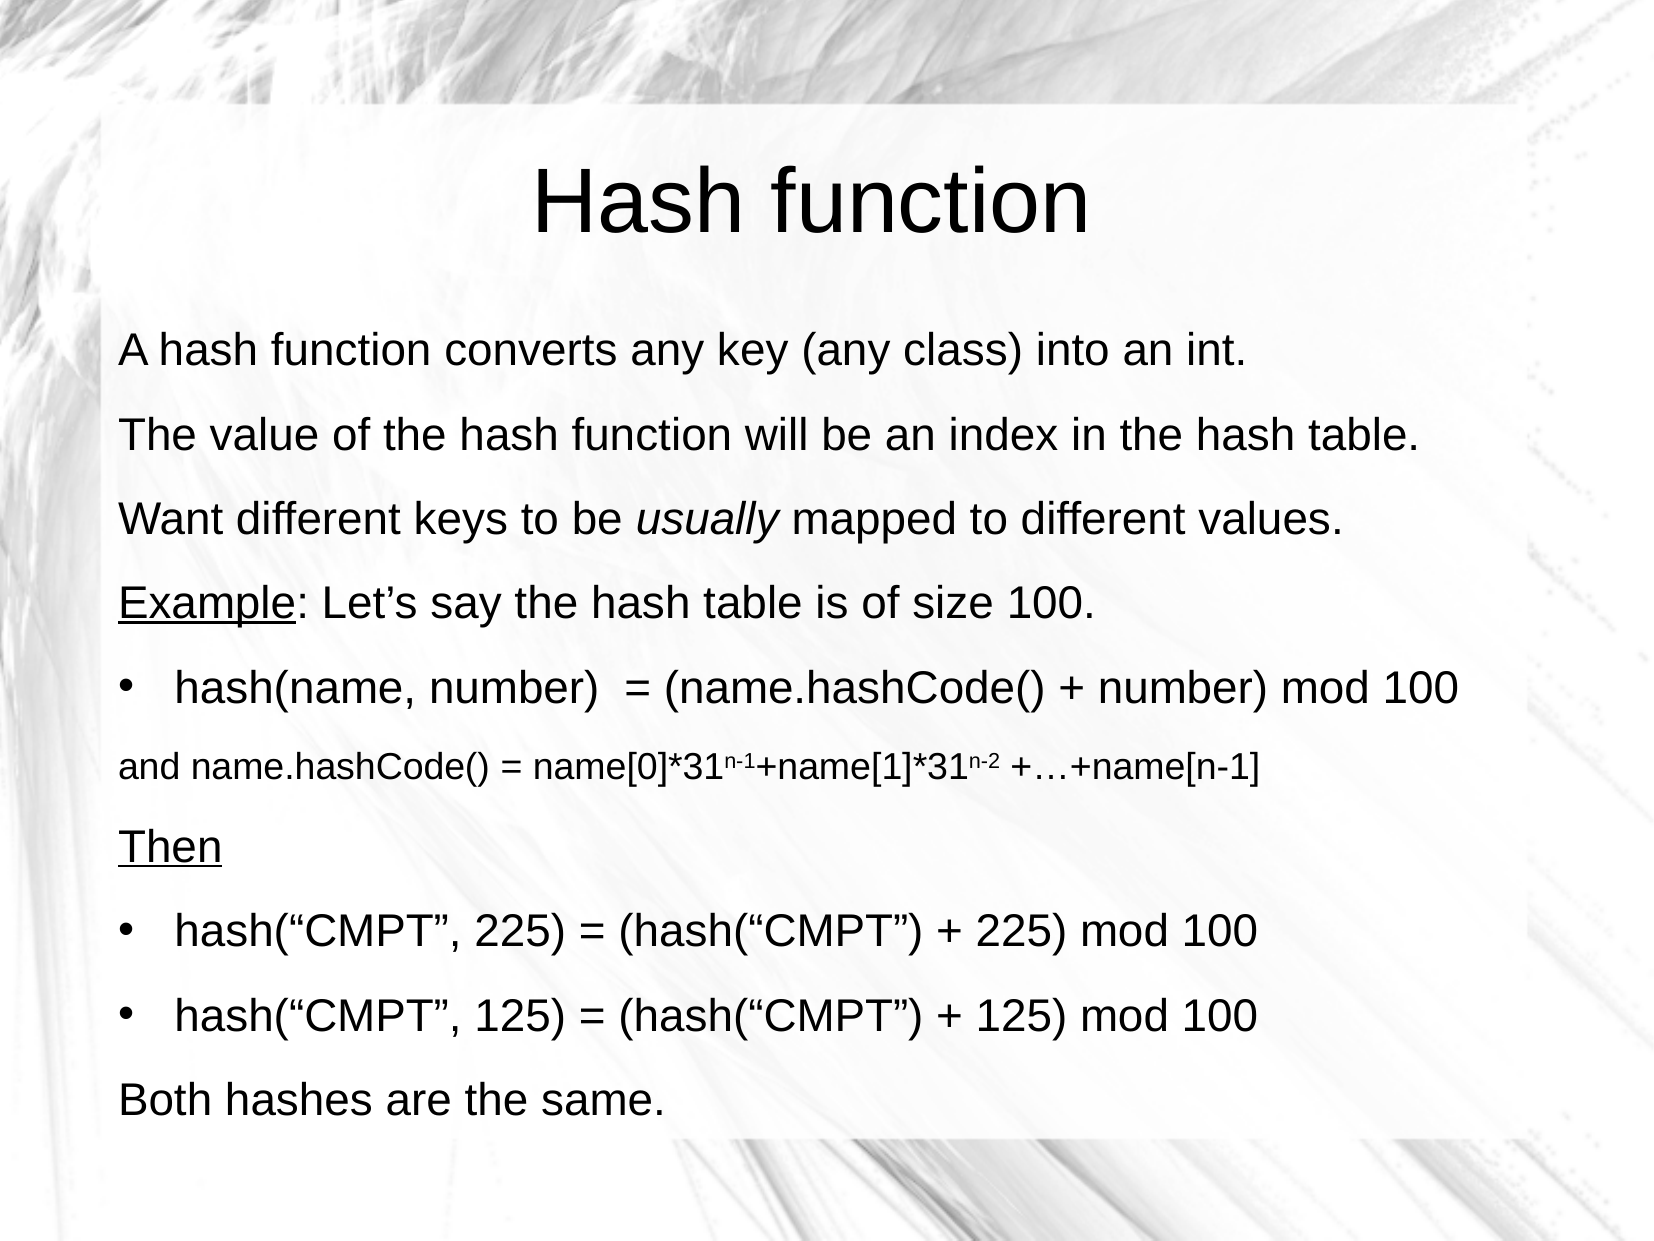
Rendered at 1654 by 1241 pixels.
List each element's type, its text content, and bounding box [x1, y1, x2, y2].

title Hash function [118, 112, 1506, 281]
picture [0, 0, 1654, 1241]
list A hash function converts any key (any class) into an int. The value of the hash function will be an index in the hash table. Want different keys to be usually mapped to different values. Example: Let’s say the hash table is of size 100. hash(name, number) = (name.hashCode() + number) mod 100 and name.hashCode() = name[0]*31n-1+name[1]*31n-2 +…+name[n-1] Then hash(“CMPT”, 225) = (hash(“CMPT”) + 225) mod 100 hash(“CMPT”, 125) = (hash(“CMPT”) + 125) mod 100 Both hashes are the same. [118, 319, 1571, 1102]
